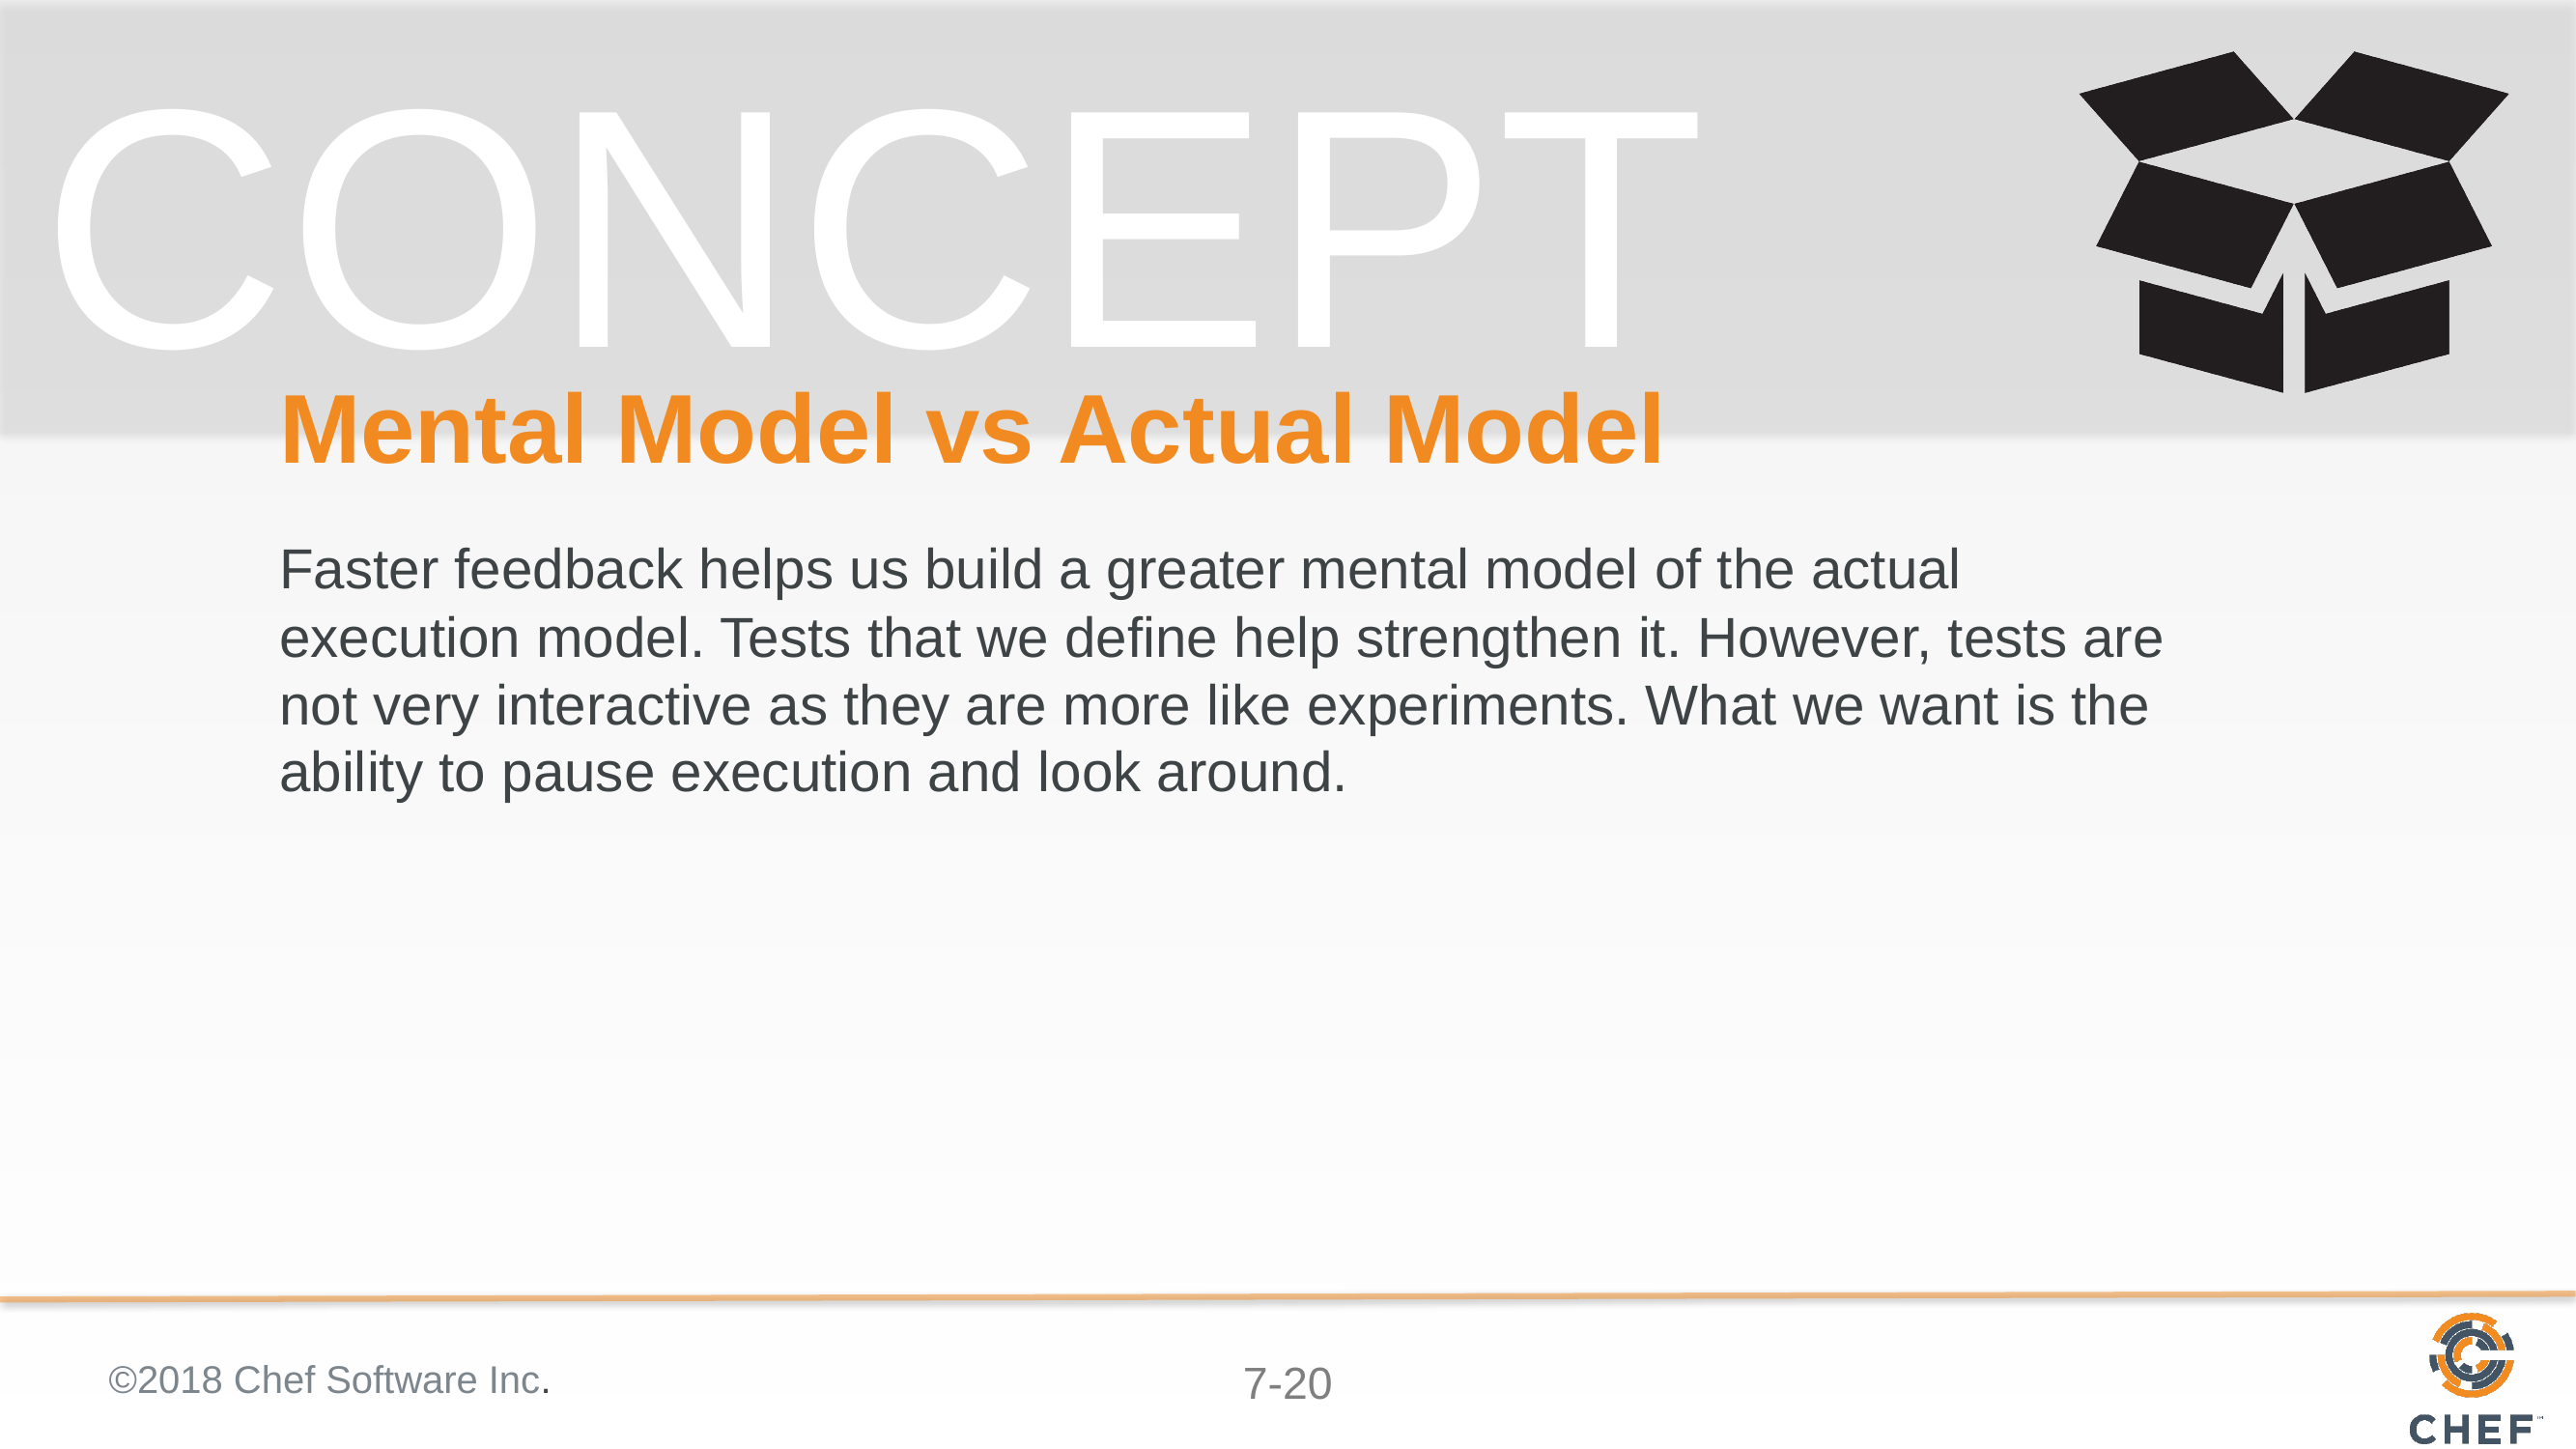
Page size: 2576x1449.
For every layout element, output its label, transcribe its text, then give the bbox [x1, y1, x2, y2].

picture [2399, 1297, 2551, 1449]
subtitle Faster feedback helps us build a greater mental model of the actual execution model. Tests that we define help strengthen it. However, tests are not very interactive as they are more like experiments. What we want is the ability to pause execution and look around. [265, 518, 2217, 1049]
title Mental Model vs Actual Model [265, 363, 2217, 499]
picture [2079, 51, 2509, 399]
